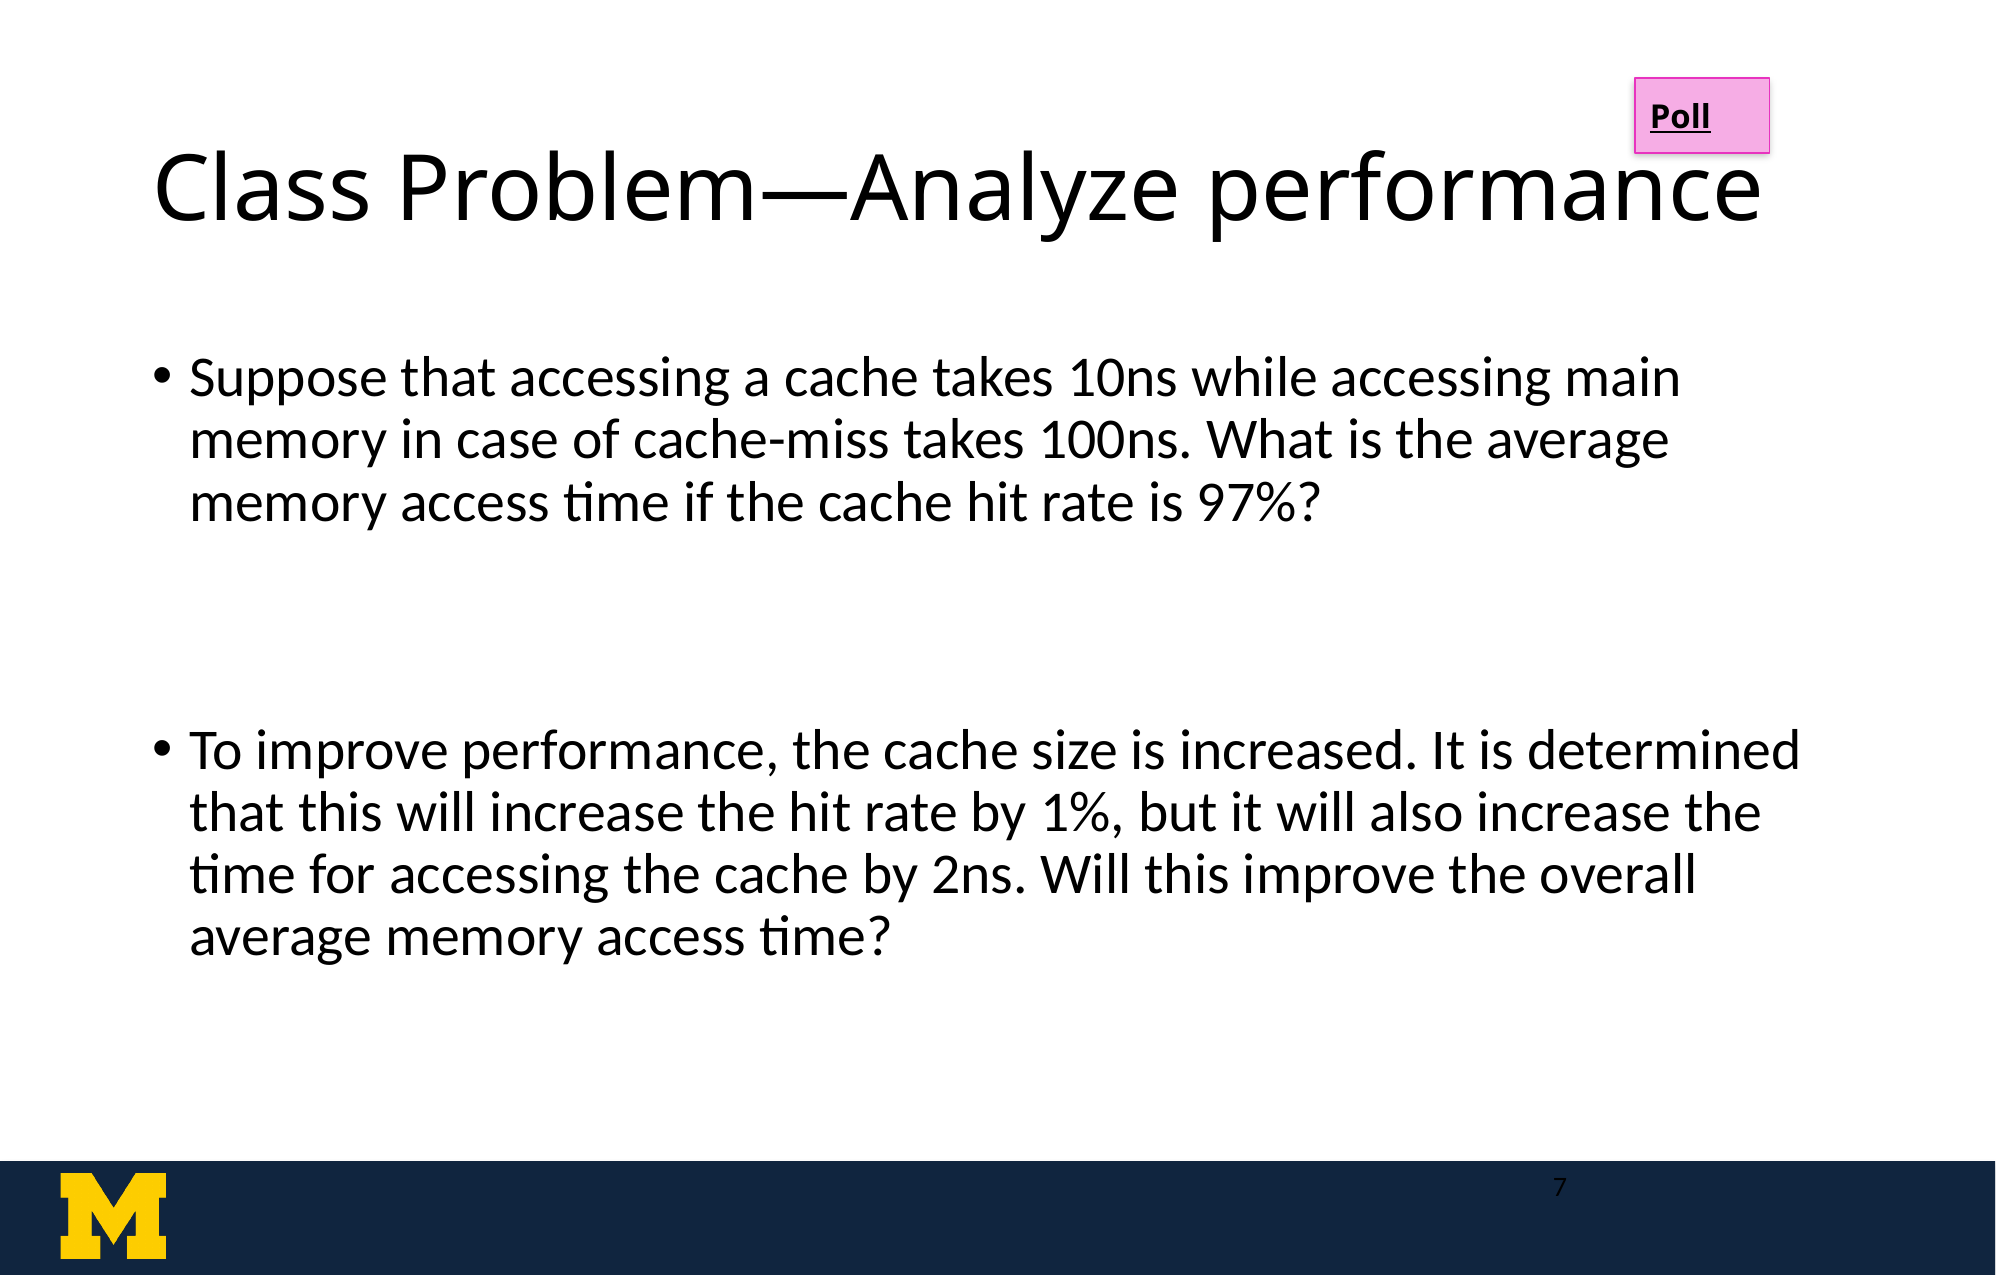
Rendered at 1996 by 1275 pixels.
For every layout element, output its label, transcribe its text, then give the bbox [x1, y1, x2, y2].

title Class Problem—Analyze performance [137, 67, 1858, 315]
slide_number 7 [1299, 1161, 1583, 1250]
list Suppose that accessing a cache takes 10ns while accessing main memory in case of cache-miss takes 100ns. What is the average memory access time if the cache hit rate is 97%? To improve performance, the cache size is increased. It is determined that this will increase the hit rate by 1%, but it will also increase the time for accessing the cache by 2ns. Will this improve the overall average memory access time? [137, 339, 1858, 1149]
text_box Poll [1635, 78, 1770, 153]
